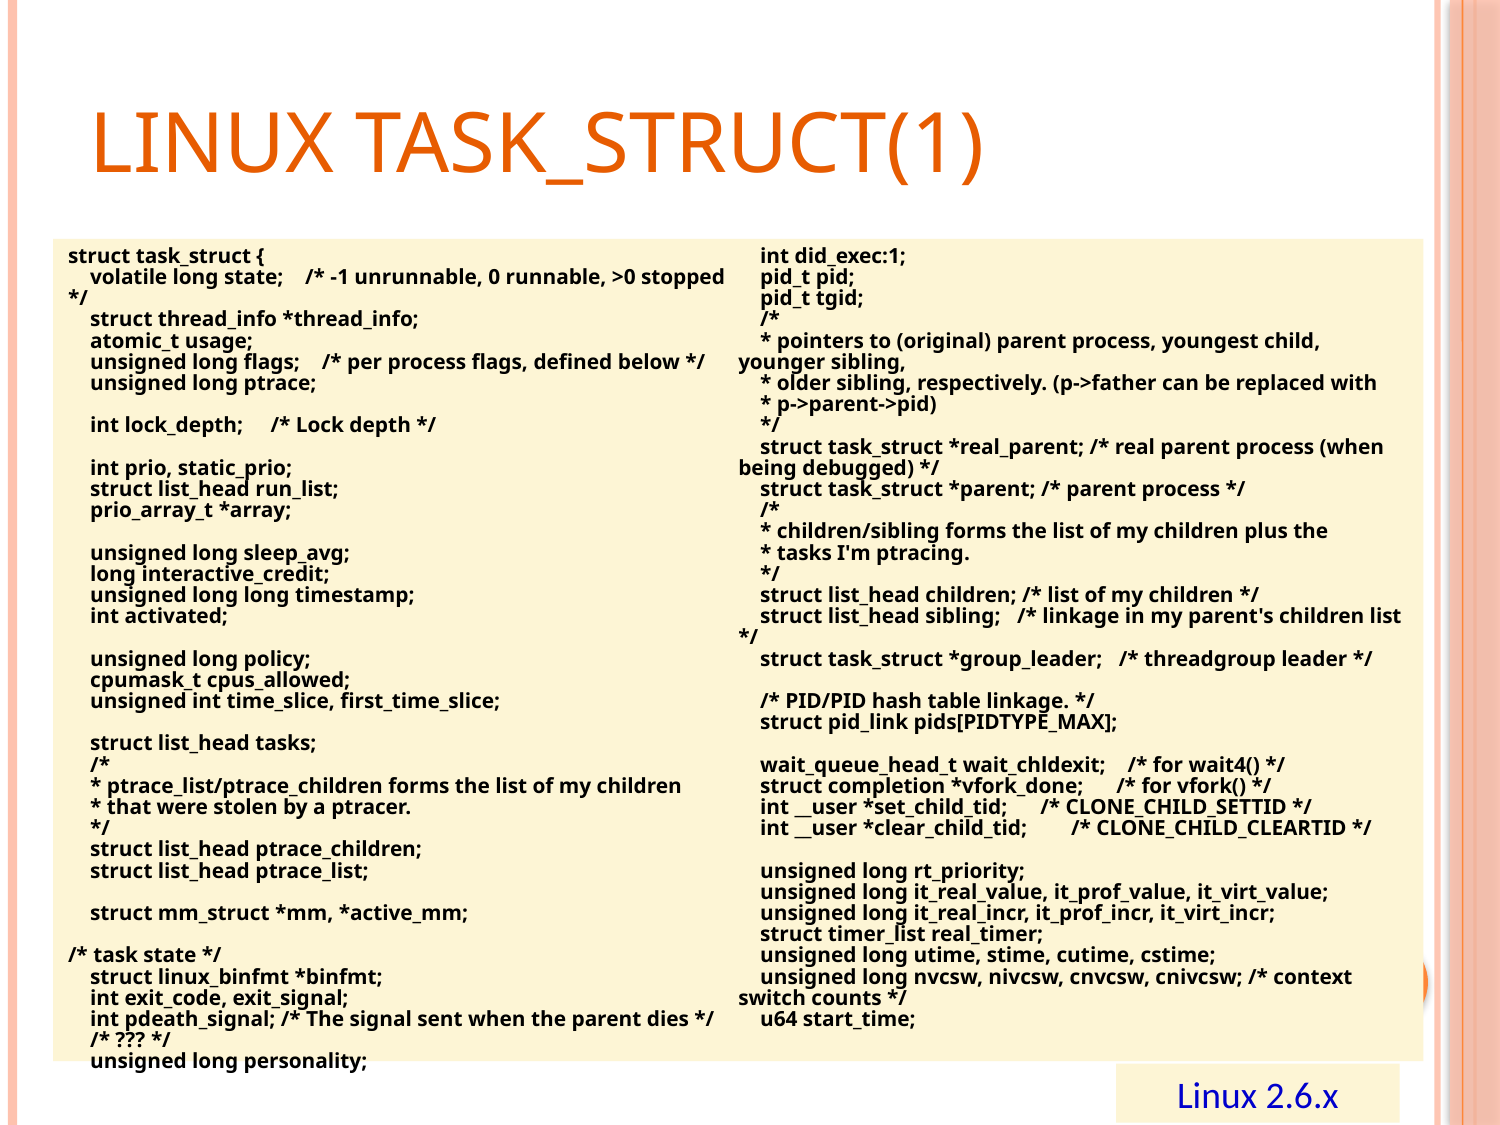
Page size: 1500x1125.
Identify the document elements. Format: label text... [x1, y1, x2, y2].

text_box Linux 2.6.x [1114, 1062, 1402, 1125]
text_box struct task_struct { volatile long state; /* -1 unrunnable, 0 runnable, >0 stopped */ struct thread_info *thread_info; atomic_t usage; unsigned long flags; /* per process flags, defined below */ unsigned long ptrace; int lock_depth; /* Lock depth */ int prio, static_prio; struct list_head run_list; prio_array_t *array; unsigned long sleep_avg; long interactive_credit; unsigned long long timestamp; int activated; unsigned long policy; cpumask_t cpus_allowed; unsigned int time_slice, first_time_slice; struct list_head tasks; /* * ptrace_list/ptrace_children forms the list of my children * that were stolen by a ptracer. */ struct list_head ptrace_children; struct list_head ptrace_list; struct mm_struct *mm, *active_mm; /* task state */ struct linux_binfmt *binfmt; int exit_code, exit_signal; int pdeath_signal; /* The signal sent when the parent dies */ /* ??? */ unsigned long personality; int did_exec:1; pid_t pid; pid_t tgid; /* * pointers to (original) parent process, youngest child, younger sibling, * older sibling, respectively. (p->father can be replaced with * p->parent->pid) */ struct task_struct *real_parent; /* real parent process (when being debugged) */ struct task_struct *parent; /* parent process */ /* * children/sibling forms the list of my children plus the * tasks I'm ptracing. */ struct list_head children; /* list of my children */ struct list_head sibling; /* linkage in my parent's children list */ struct task_struct *group_leader; /* threadgroup leader */ /* PID/PID hash table linkage. */ struct pid_link pids[PIDTYPE_MAX]; wait_queue_head_t wait_chldexit; /* for wait4() */ struct completion *vfork_done; /* for vfork() */ int __user *set_child_tid; /* CLONE_CHILD_SETTID */ int __user *clear_child_tid; /* CLONE_CHILD_CLEARTID */ unsigned long rt_priority; unsigned long it_real_value, it_prof_value, it_virt_value; unsigned long it_real_incr, it_prof_incr, it_virt_incr; struct timer_list real_timer; unsigned long utime, stime, cutime, cstime; unsigned long nvcsw, nivcsw, cnvcsw, cnivcsw; /* context switch counts */ u64 start_time; [53, 238, 1424, 1062]
title Linux task_struct(1) [75, 45, 1300, 197]
